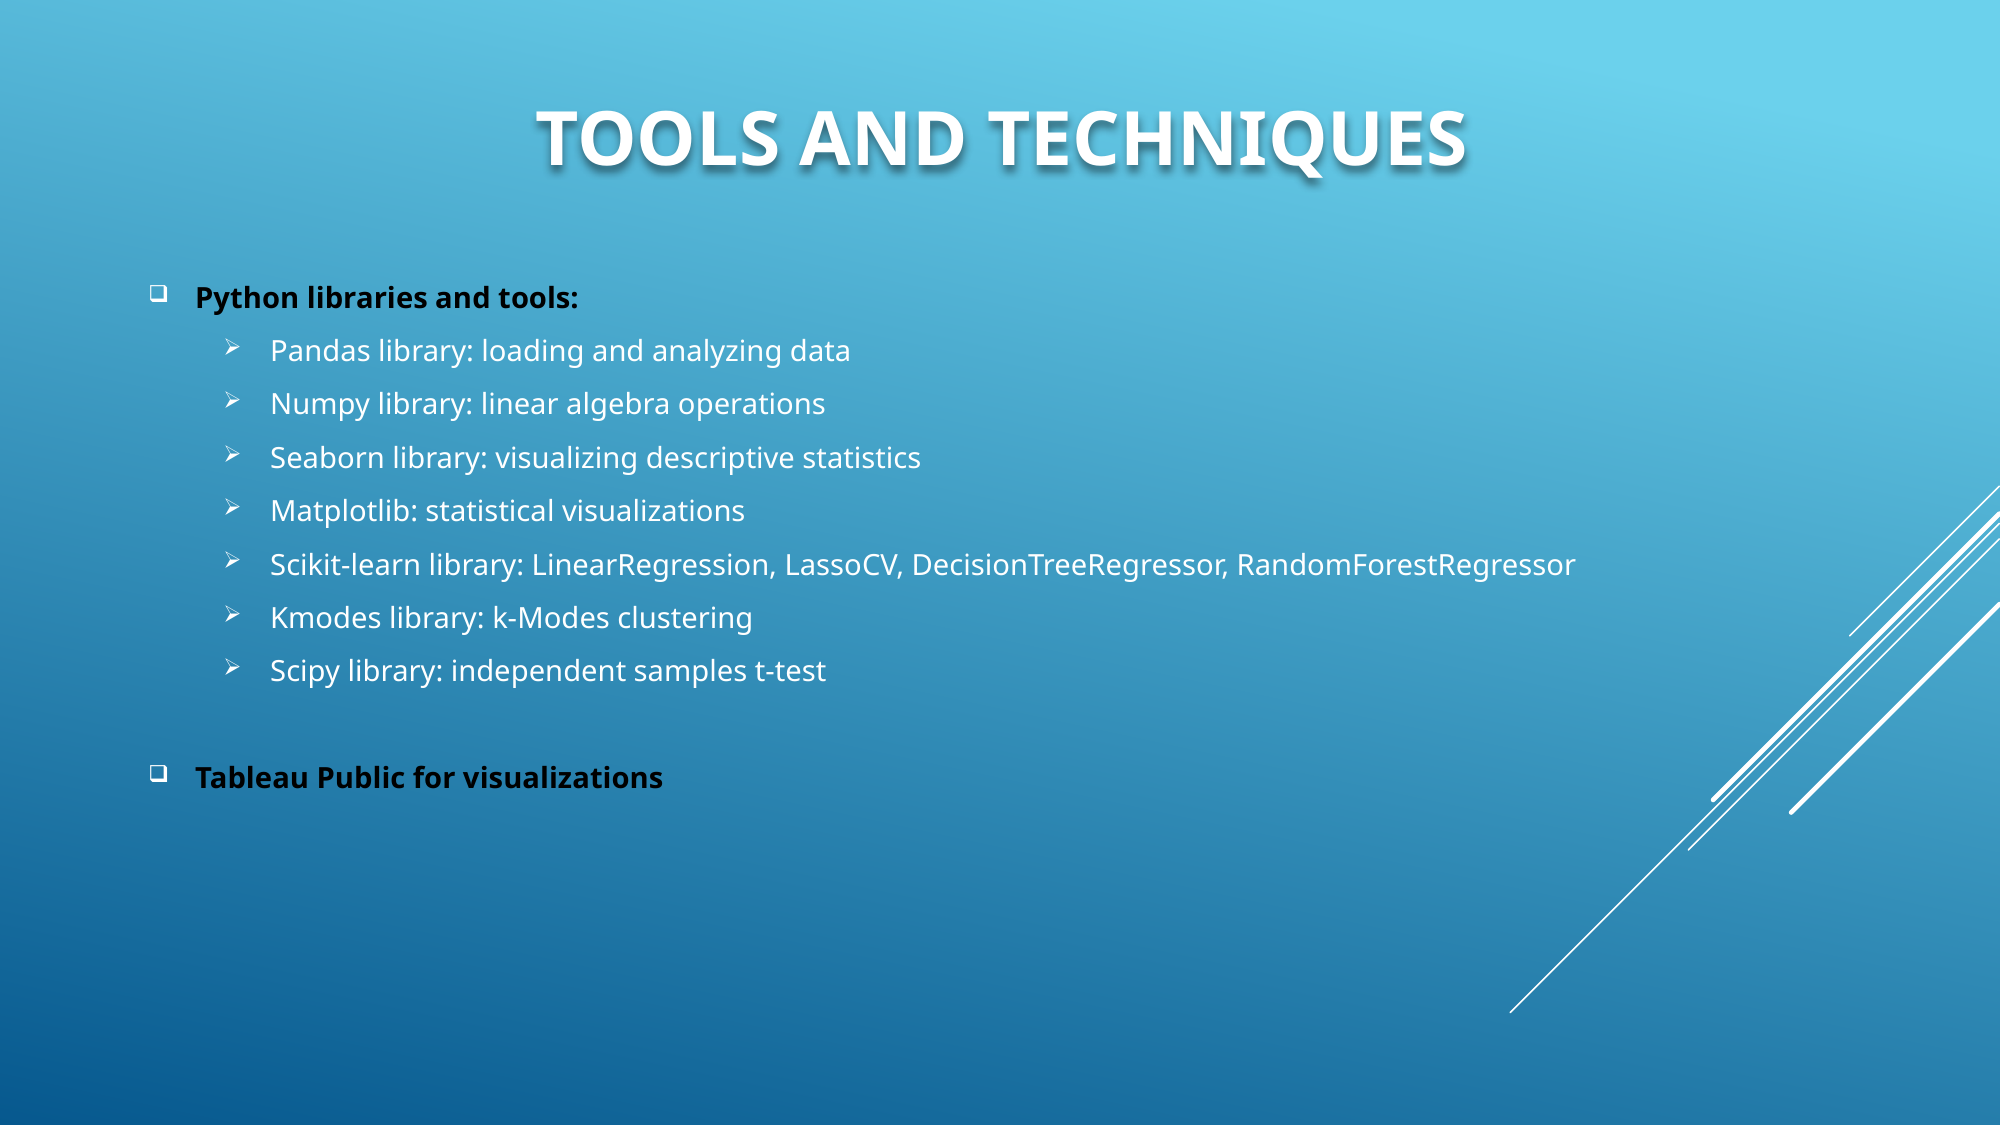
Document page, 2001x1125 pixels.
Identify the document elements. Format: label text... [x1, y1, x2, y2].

title Tools and techniques [100, 82, 1904, 188]
list Python libraries and tools: Pandas library: loading and analyzing data Numpy library: linear algebra operations Seaborn library: visualizing descriptive statistics Matplotlib: statistical visualizations Scikit-learn library: LinearRegression, LassoCV, DecisionTreeRegressor, RandomForestRegressor Kmodes library: k-Modes clustering Scipy library: independent samples t-test Tableau Public for visualizations [133, 271, 1904, 949]
